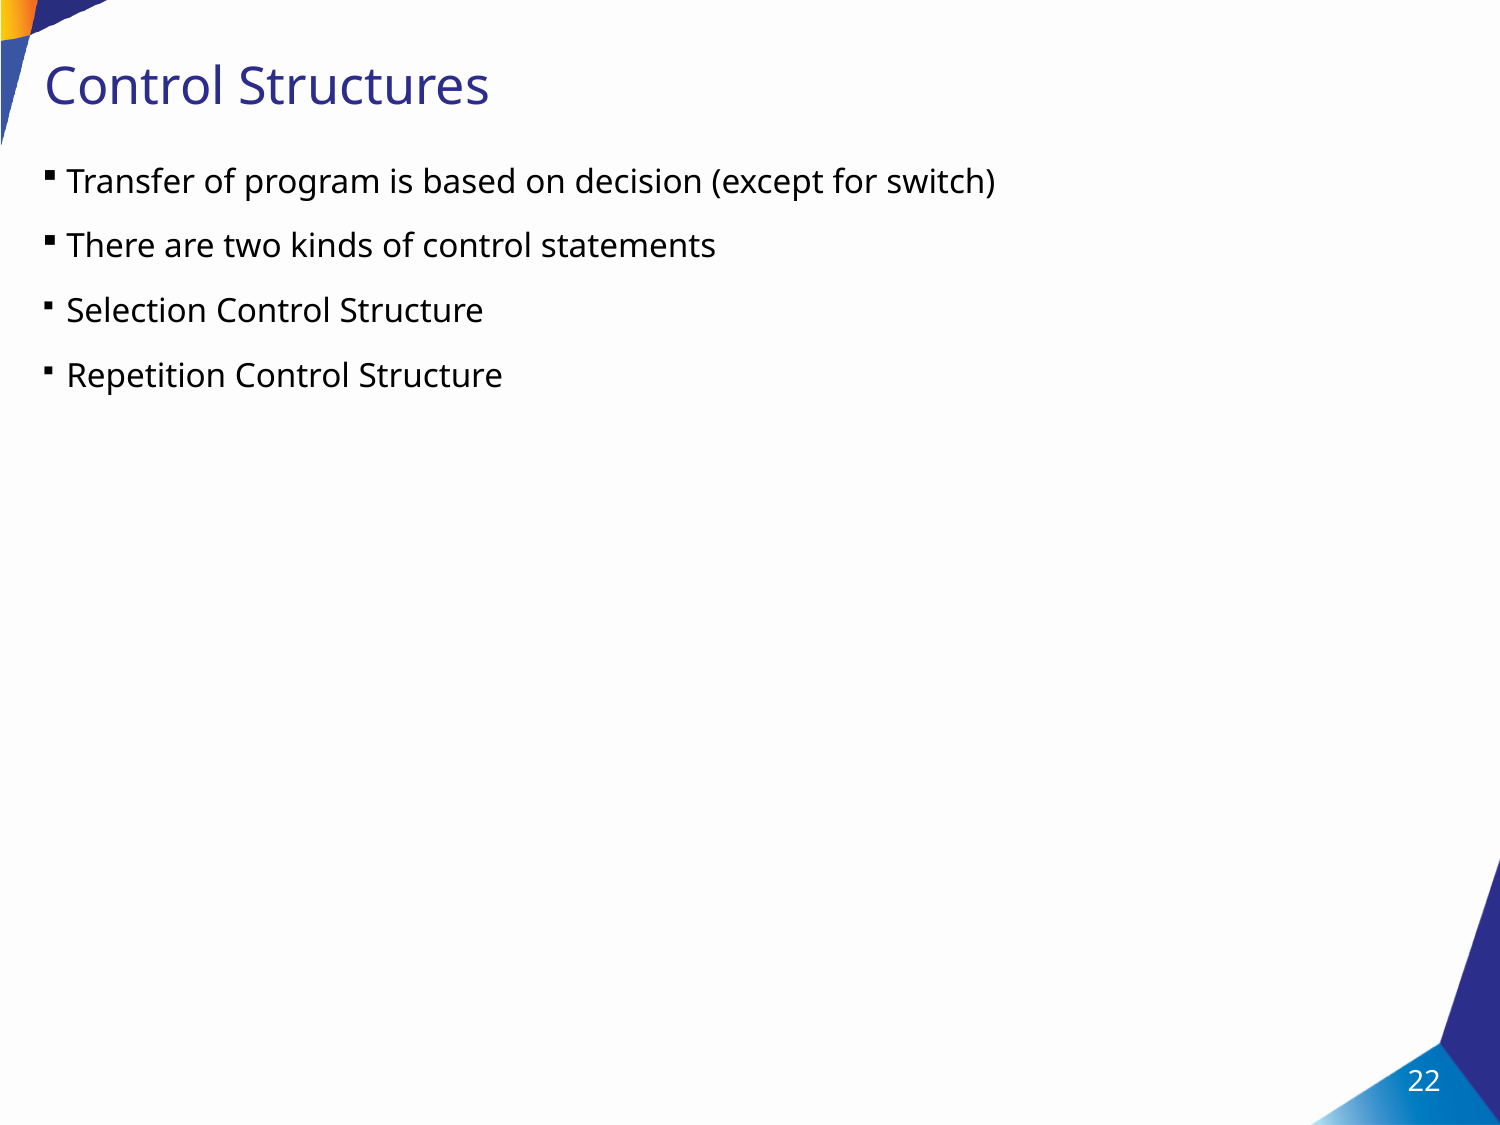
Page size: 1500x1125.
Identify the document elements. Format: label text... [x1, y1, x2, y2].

picture [1288, 854, 1500, 1125]
list Transfer of program is based on decision (except for switch) There are two kinds of control statements Selection Control Structure Repetition Control Structure [42, 159, 1456, 1021]
picture [0, 0, 110, 145]
title Control Structures [43, 52, 1455, 117]
